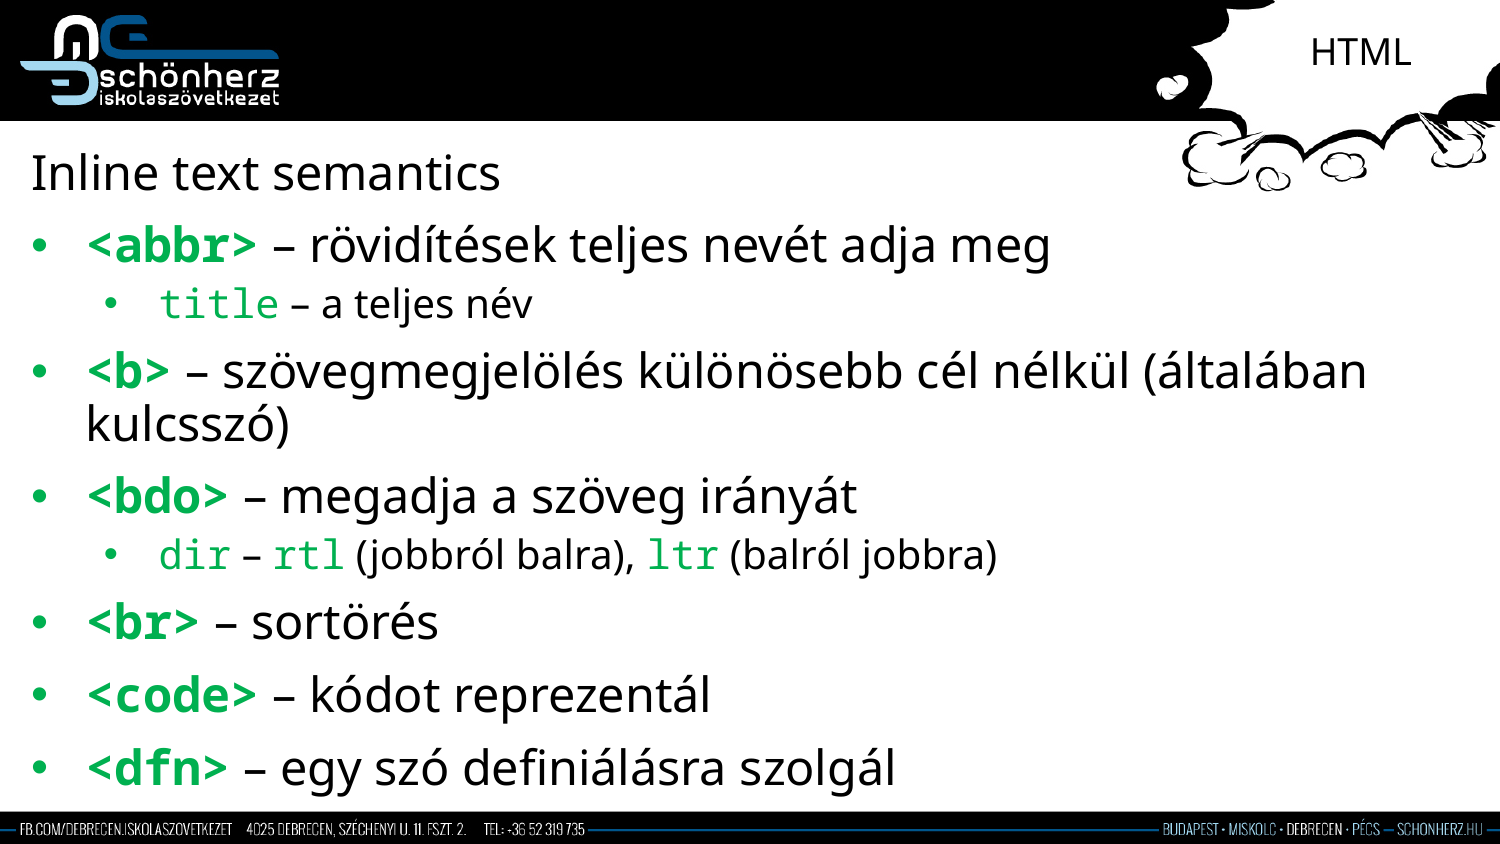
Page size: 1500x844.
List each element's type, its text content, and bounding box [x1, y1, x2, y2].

title HTML [1233, 11, 1488, 81]
picture [0, 0, 1500, 844]
subtitle Inline text semantics <abbr> – rövidítések teljes nevét adja meg title – a teljes név <b> – szövegmegjelölés különösebb cél nélkül (általában kulcsszó) <bdo> – megadja a szöveg irányát dir – rtl (jobbról balra), ltr (balról jobbra) <br> – sortörés <code> – kódot reprezentál <dfn> – egy szó definiálásra szolgál [16, 140, 1488, 809]
